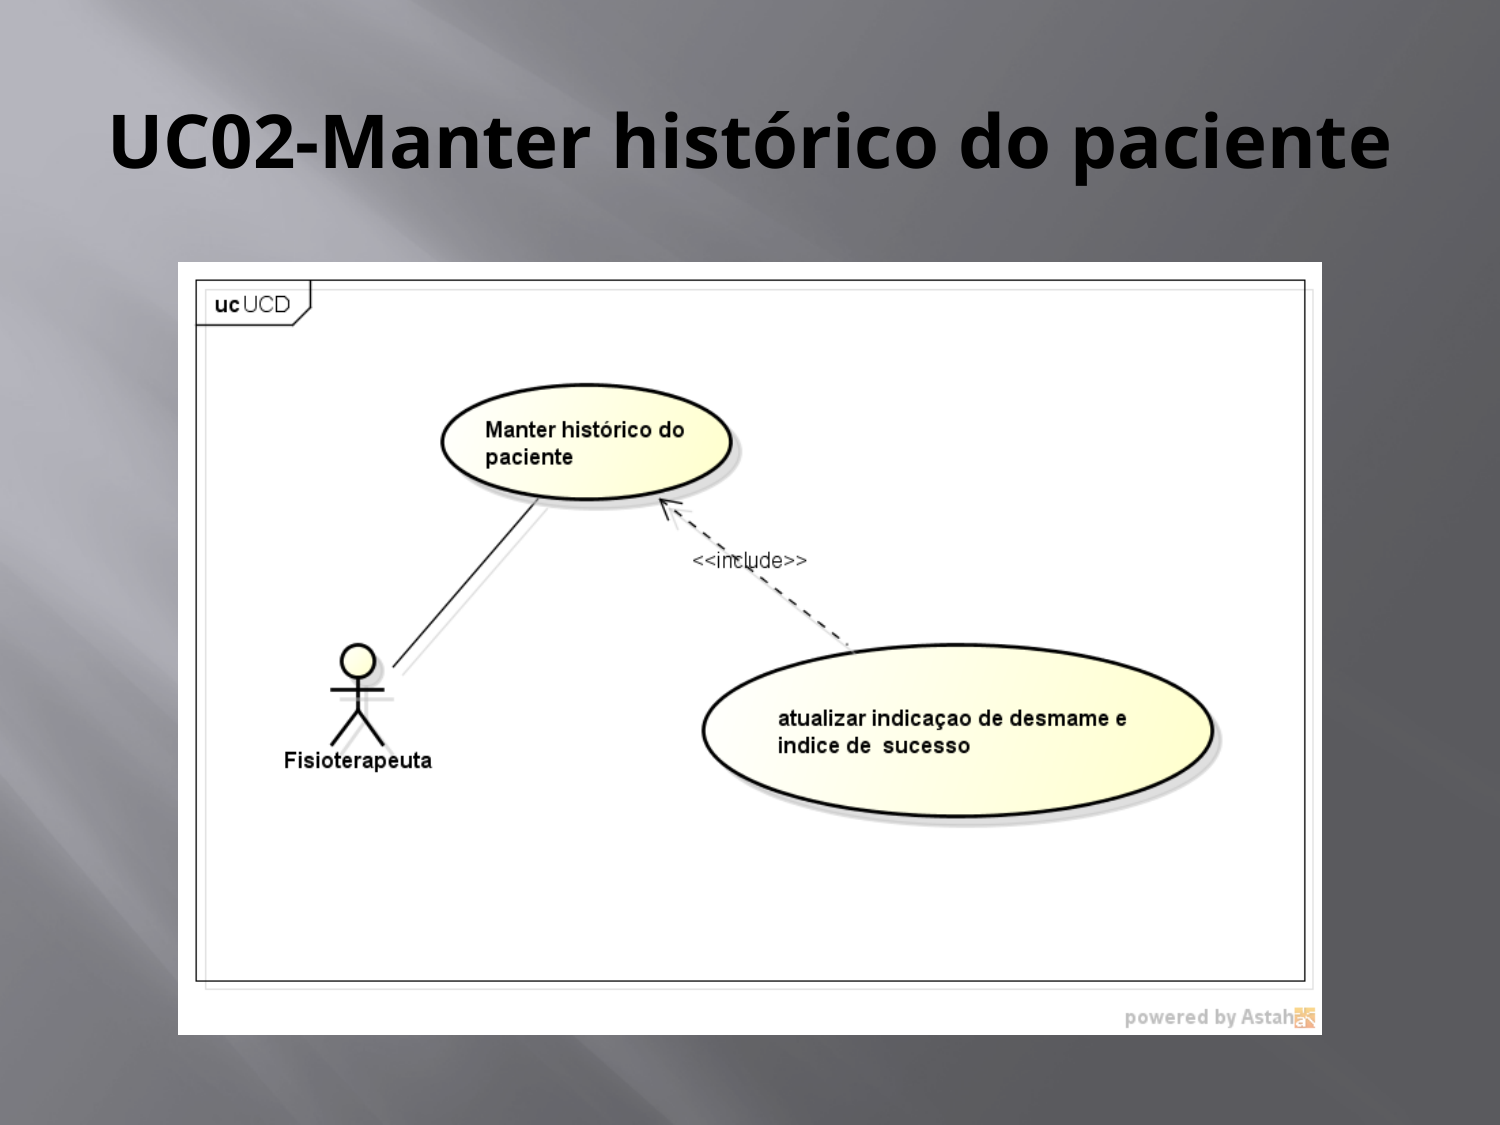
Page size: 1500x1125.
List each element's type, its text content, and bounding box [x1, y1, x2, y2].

title UC02-Manter histórico do paciente [75, 45, 1425, 233]
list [177, 262, 1322, 1036]
